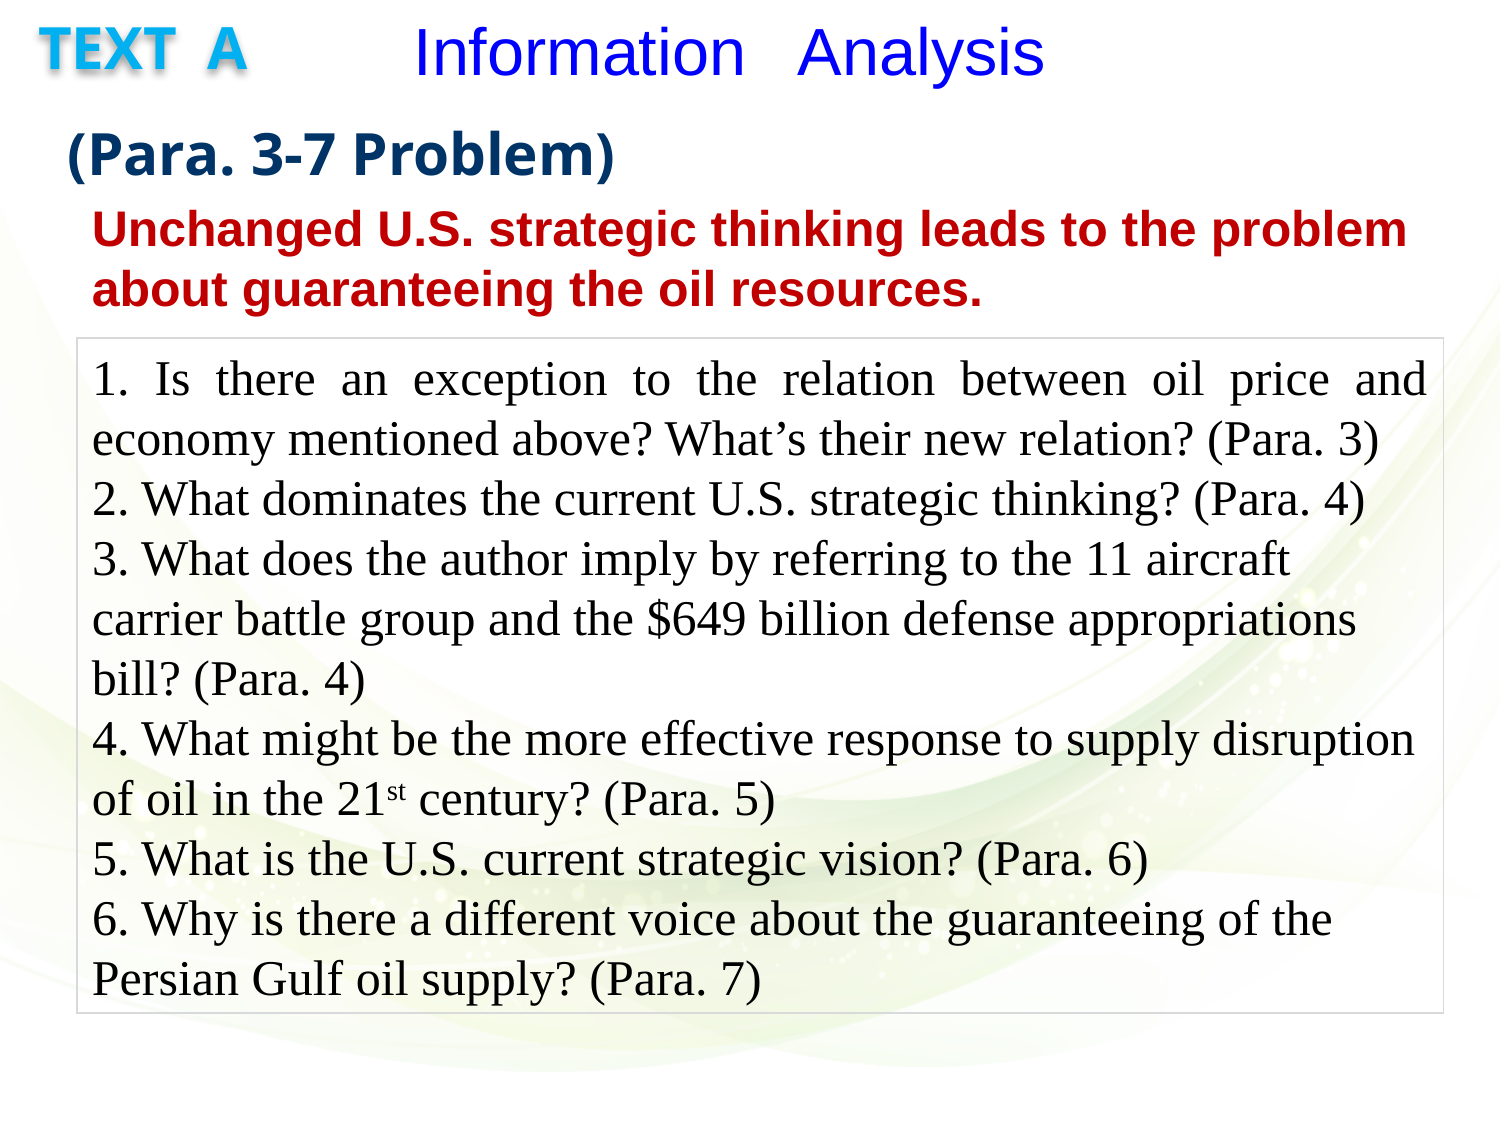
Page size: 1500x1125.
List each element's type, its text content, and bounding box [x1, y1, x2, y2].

title Information Analysis [398, 10, 1306, 110]
text_box (Para. 3-7 Problem) [37, 110, 1434, 195]
text_box 1. Is there an exception to the relation between oil price and economy mentioned above? What’s their new relation? (Para. 3) 2. What dominates the current U.S. strategic thinking? (Para. 4) 3. What does the author imply by referring to the 11 aircraft carrier battle group and the $649 billion defense appropriations bill? (Para. 4) 4. What might be the more effective response to supply disruption of oil in the 21st century? (Para. 5) 5. What is the U.S. current strategic vision? (Para. 6) 6. Why is there a different voice about the guaranteeing of the Persian Gulf oil supply? (Para. 7) [77, 338, 1444, 1013]
text_box Text a [23, 4, 263, 89]
text_box Unchanged U.S. strategic thinking leads to the problem about guaranteeing the oil resources. [77, 189, 1439, 325]
